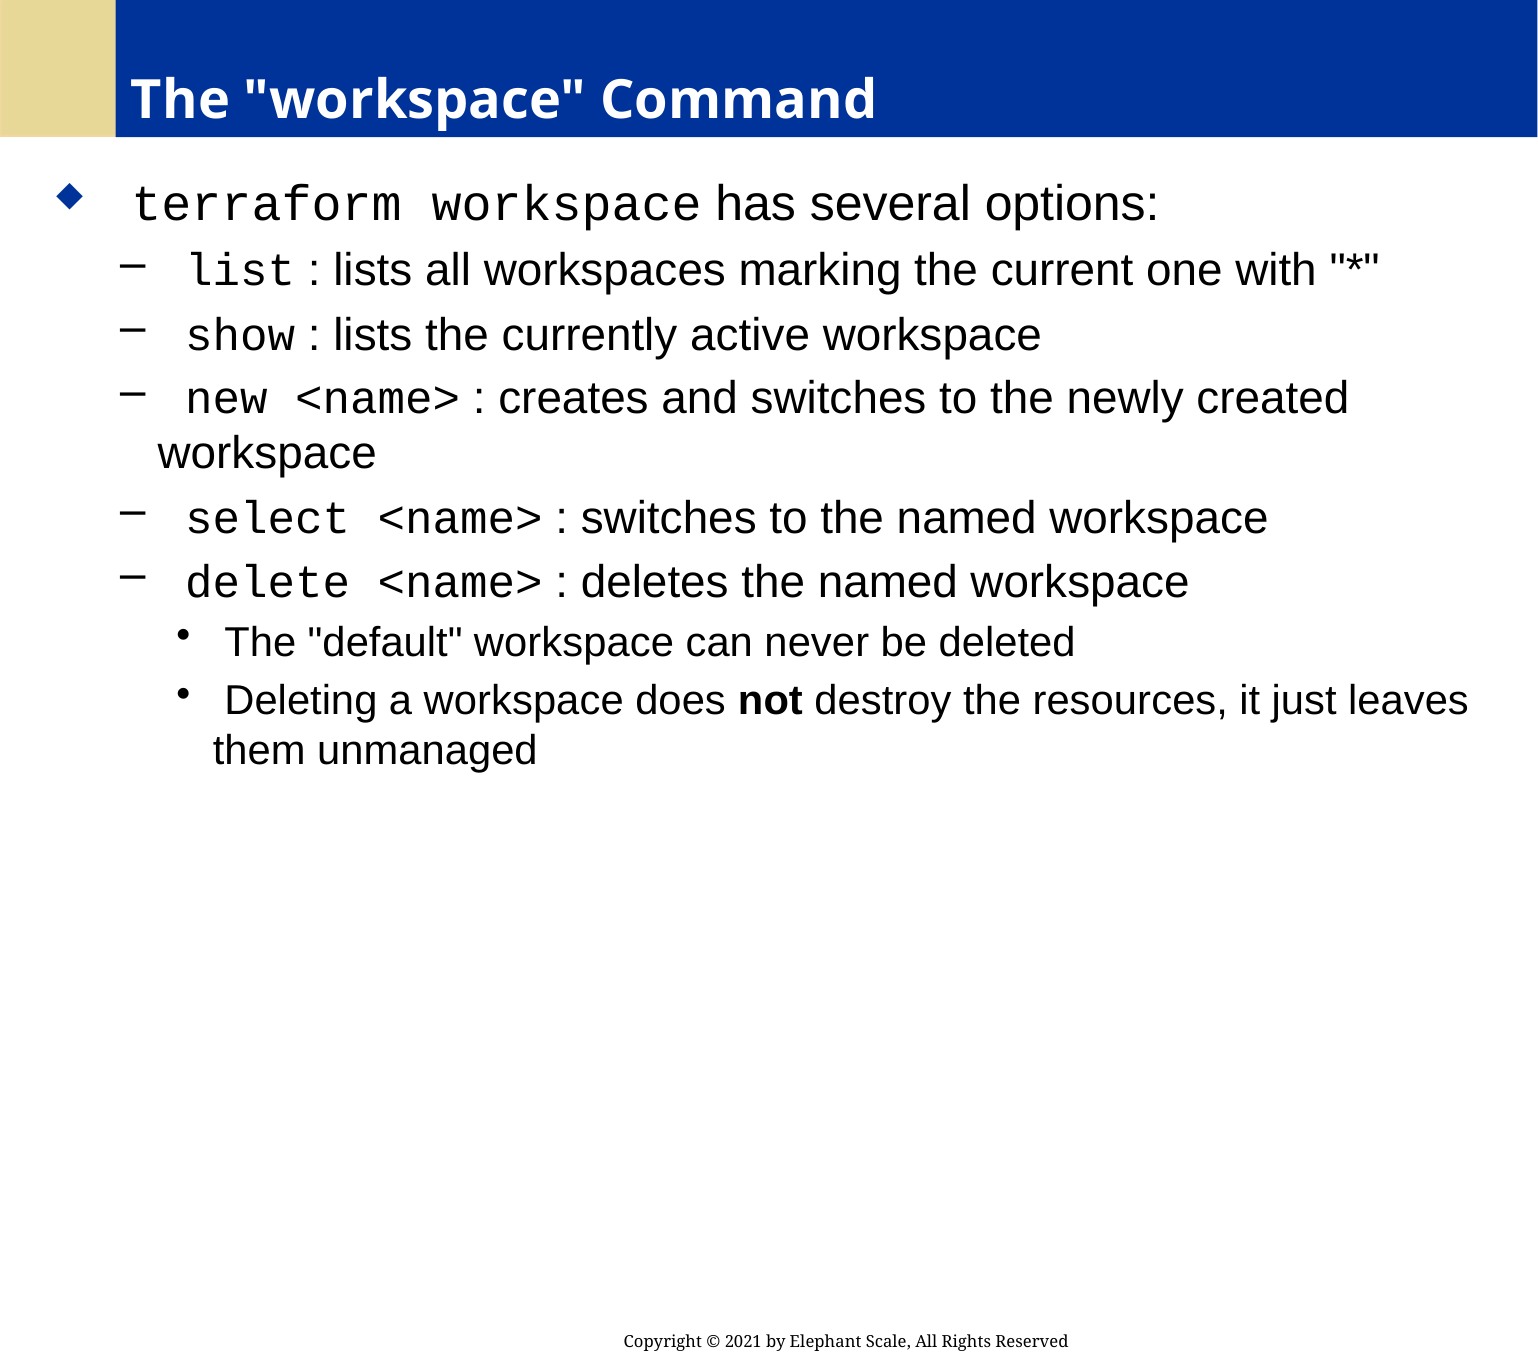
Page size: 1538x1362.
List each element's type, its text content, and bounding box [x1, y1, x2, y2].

text_box Copyright © 2021 by Elephant Scale, All Rights Reserved [608, 1322, 1085, 1358]
title The "workspace" Command [115, 0, 1538, 138]
list terraform workspace has several options: list : lists all workspaces marking the current one with "*" show : lists the currently active workspace new <name> : creates and switches to the newly created workspace select <name> : switches to the named workspace delete <name> : deletes the named workspace The "default" workspace can never be deleted Deleting a workspace does not destroy the resources, it just leaves them unmanaged [38, 162, 1500, 1284]
picture [0, 0, 115, 137]
